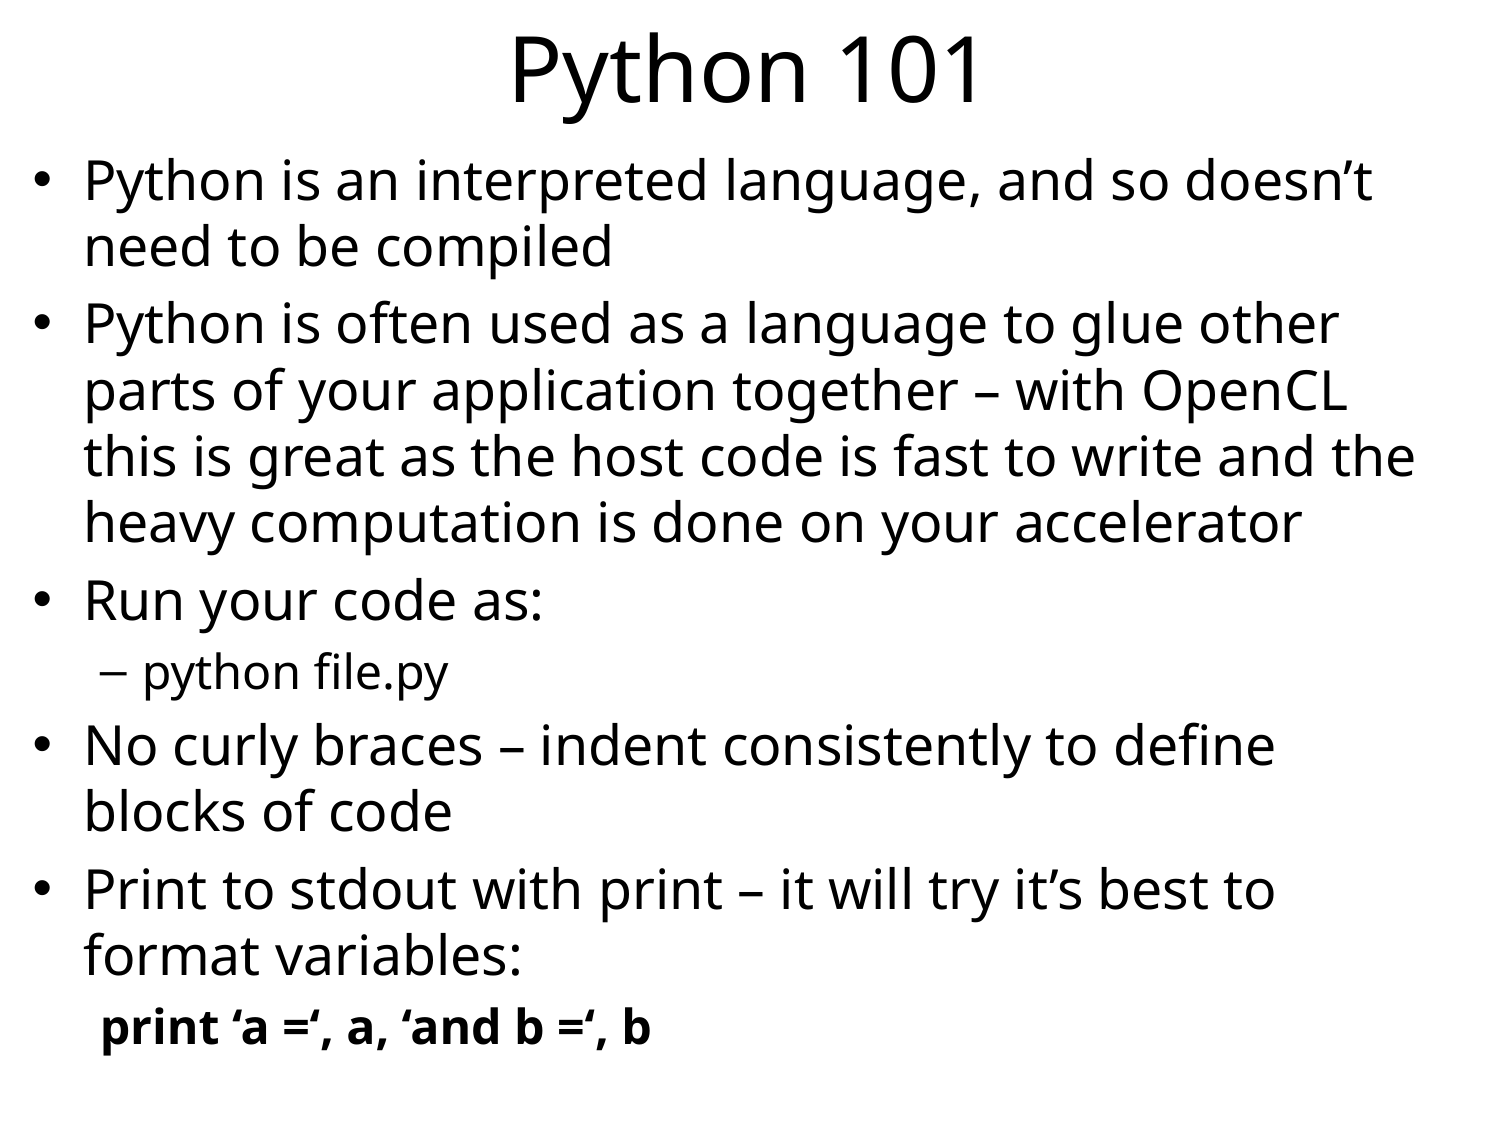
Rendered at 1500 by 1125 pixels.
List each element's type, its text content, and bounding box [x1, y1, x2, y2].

title Python 101 [75, 0, 1425, 137]
list Python is an interpreted language, and so doesn’t need to be compiled Python is often used as a language to glue other parts of your application together – with OpenCL this is great as the host code is fast to write and the heavy computation is done on your accelerator Run your code as: python file.py No curly braces – indent consistently to define blocks of code Print to stdout with print – it will try it’s best to format variables: print ‘a =‘, a, ‘and b =‘, b [17, 137, 1471, 1083]
